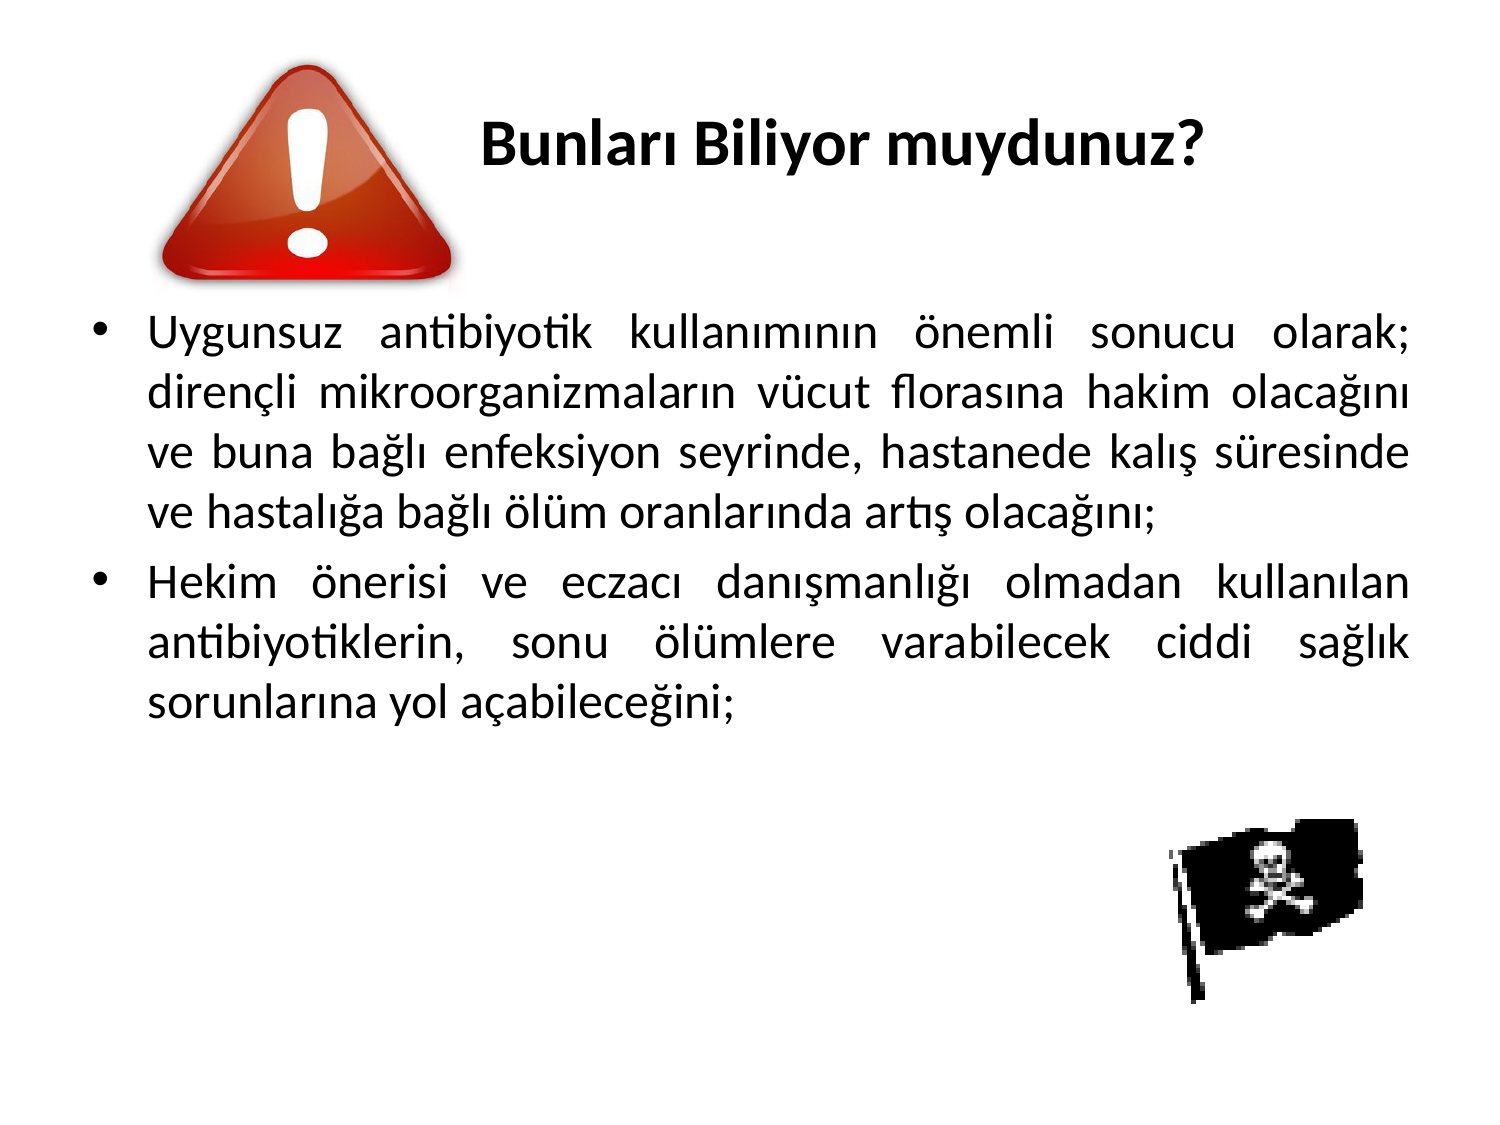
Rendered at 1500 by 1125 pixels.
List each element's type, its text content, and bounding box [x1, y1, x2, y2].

list Uygunsuz antibiyotik kullanımının önemli sonucu olarak; dirençli mikroorganizmaların vücut florasına hakim olacağını ve buna bağlı enfeksiyon seyrinde, hastanede kalış süresinde ve hastalığa bağlı ölüm oranlarında artış olacağını; Hekim önerisi ve eczacı danışmanlığı olmadan kullanılan antibiyotiklerin, sonu ölümlere varabilecek ciddi sağlık sorunlarına yol açabileceğini; [76, 290, 1427, 858]
picture [1151, 810, 1377, 1014]
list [141, 51, 467, 295]
title Bunları Biliyor muydunuz? [75, 45, 1425, 233]
